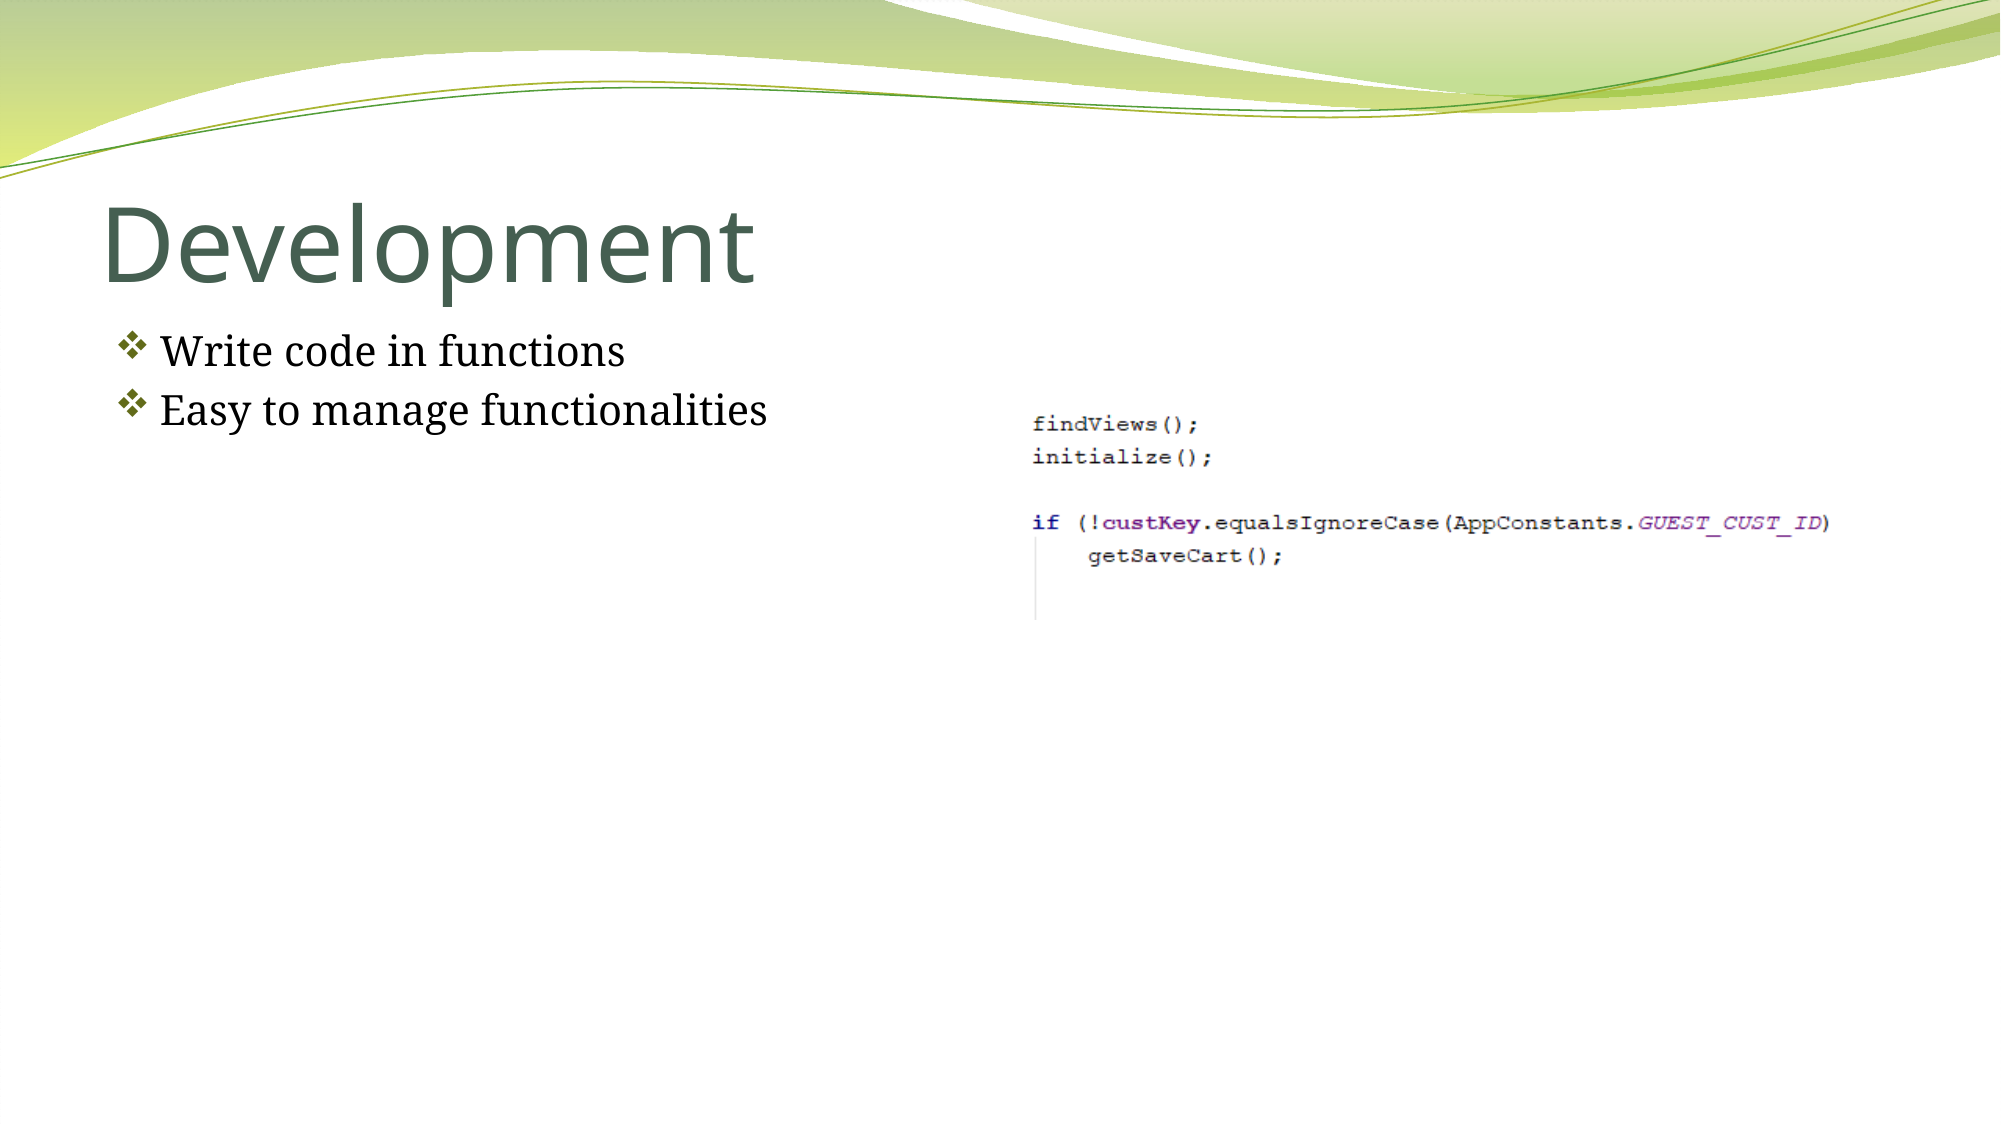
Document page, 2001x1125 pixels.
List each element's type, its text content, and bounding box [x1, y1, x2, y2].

picture [999, 398, 1844, 621]
title Development [99, 115, 1900, 303]
list Write code in functions Easy to manage functionalities [99, 317, 1900, 1038]
